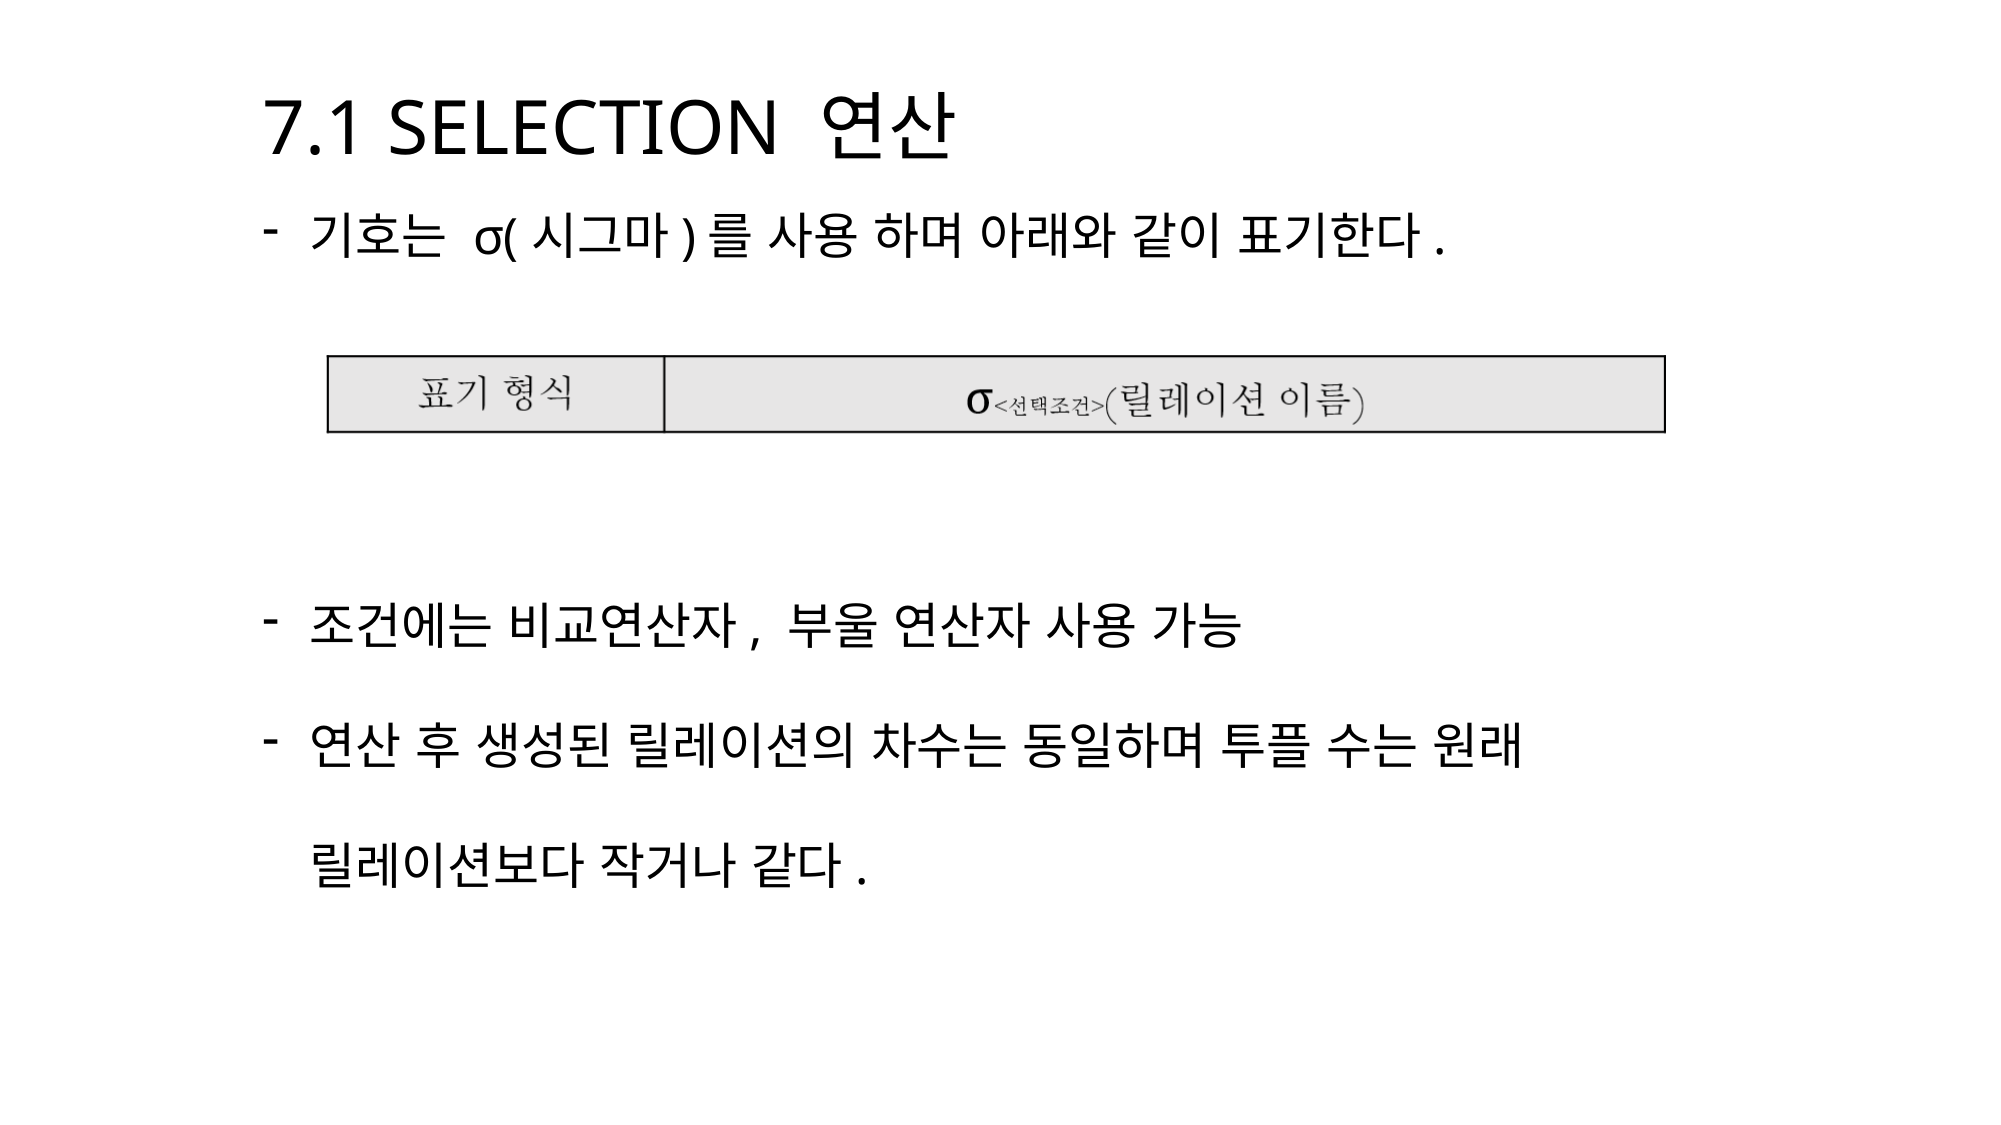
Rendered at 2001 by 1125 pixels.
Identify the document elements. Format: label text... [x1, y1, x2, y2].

text_box 조건에는 비교연산자, 부울 연산자 사용 가능 연산 후 생성된 릴레이션의 차수는 동일하며 투플 수는 원래 릴레이션보다 작거나 같다. [247, 527, 1747, 903]
picture [326, 347, 1668, 455]
text_box 7.1 SELECTION 연산 [247, 72, 1826, 177]
text_box 기호는 σ(시그마)를 사용 하며 아래와 같이 표기한다. [247, 196, 1747, 272]
